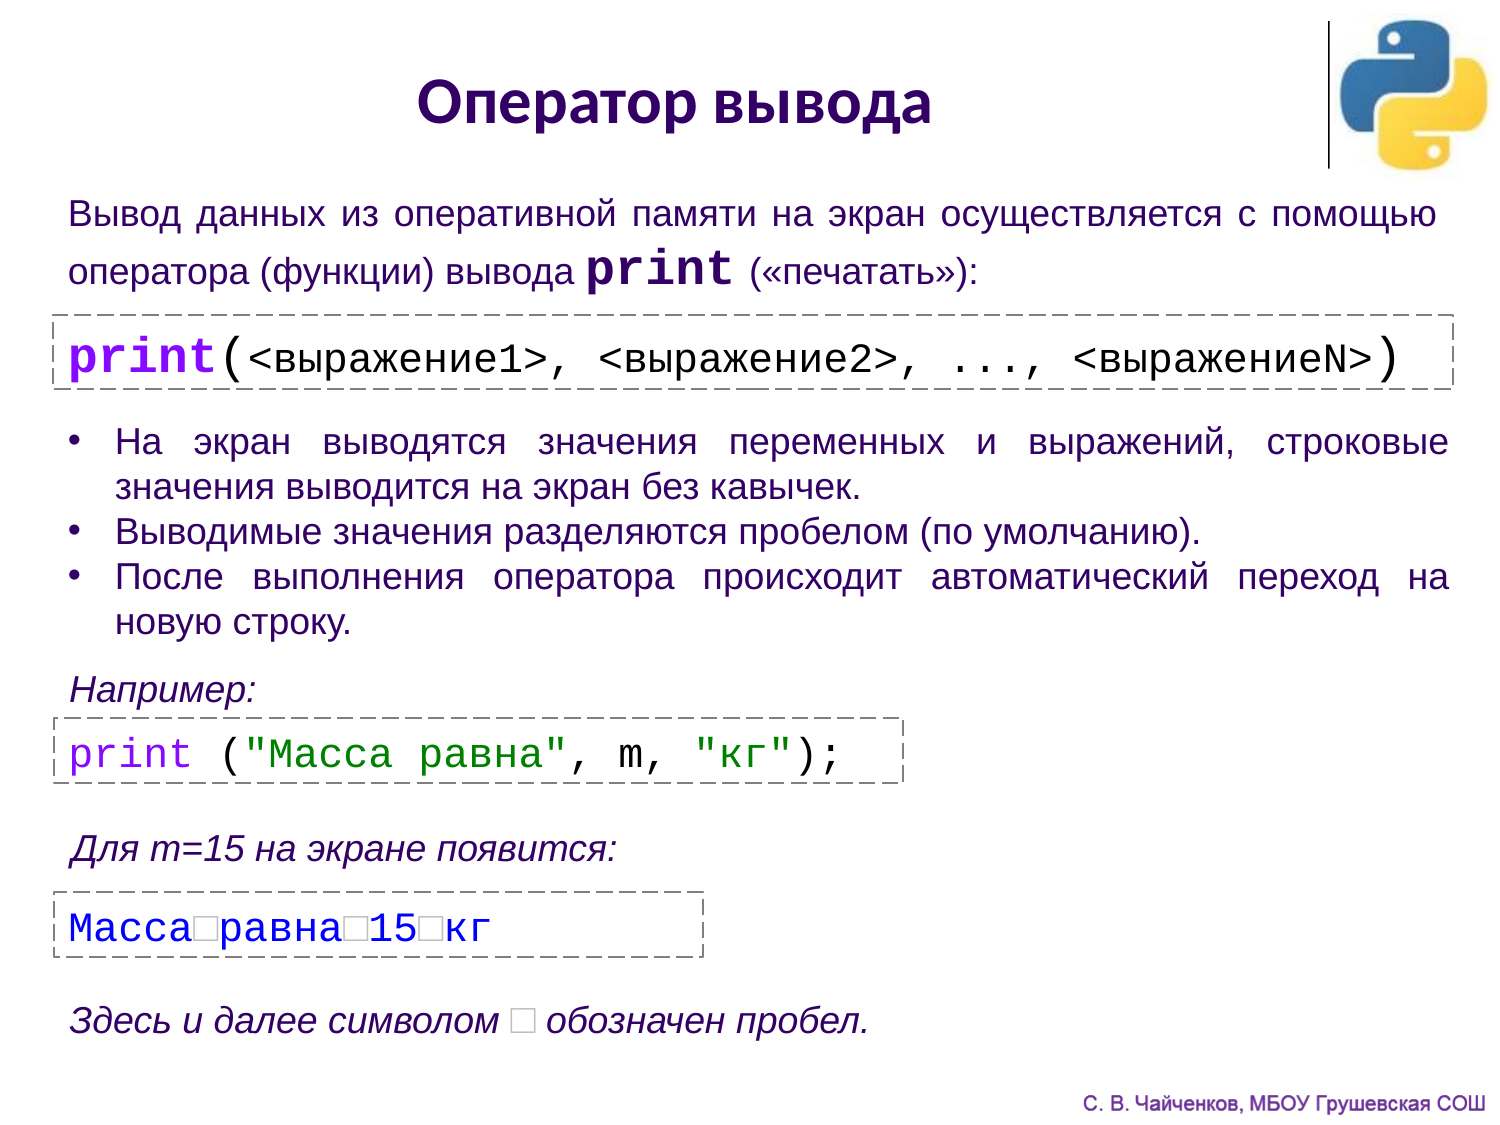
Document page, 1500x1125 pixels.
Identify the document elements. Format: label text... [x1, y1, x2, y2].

text_box Для m=15 на экране появится: [56, 816, 644, 877]
picture [1334, 13, 1492, 179]
text_box На экран выводятся значения переменных и выражений, строковые значения выводится на экран без кавычек. Выводимые значения разделяются пробелом (по умолчанию). После выполнения оператора происходит автоматический переход на новую строку. [53, 409, 1465, 649]
text_box Вывод данных из оперативной памяти на экран осуществляется с помощью оператора (функции) вывода print («печатать»): [53, 181, 1453, 302]
text_box Например: [54, 657, 272, 718]
picture [1057, 1082, 1500, 1125]
text_box Оператор вывода [64, 30, 1288, 145]
text_box print ("Масса равна", m, "кг"); [53, 717, 904, 783]
text_box print(<выражение1>, <выражение2>, ..., <выражениеN>) [53, 314, 1453, 390]
text_box Масса□равна□15□кг [53, 892, 704, 957]
text_box Здесь и далее символом □ обозначен пробел. [54, 983, 897, 1049]
